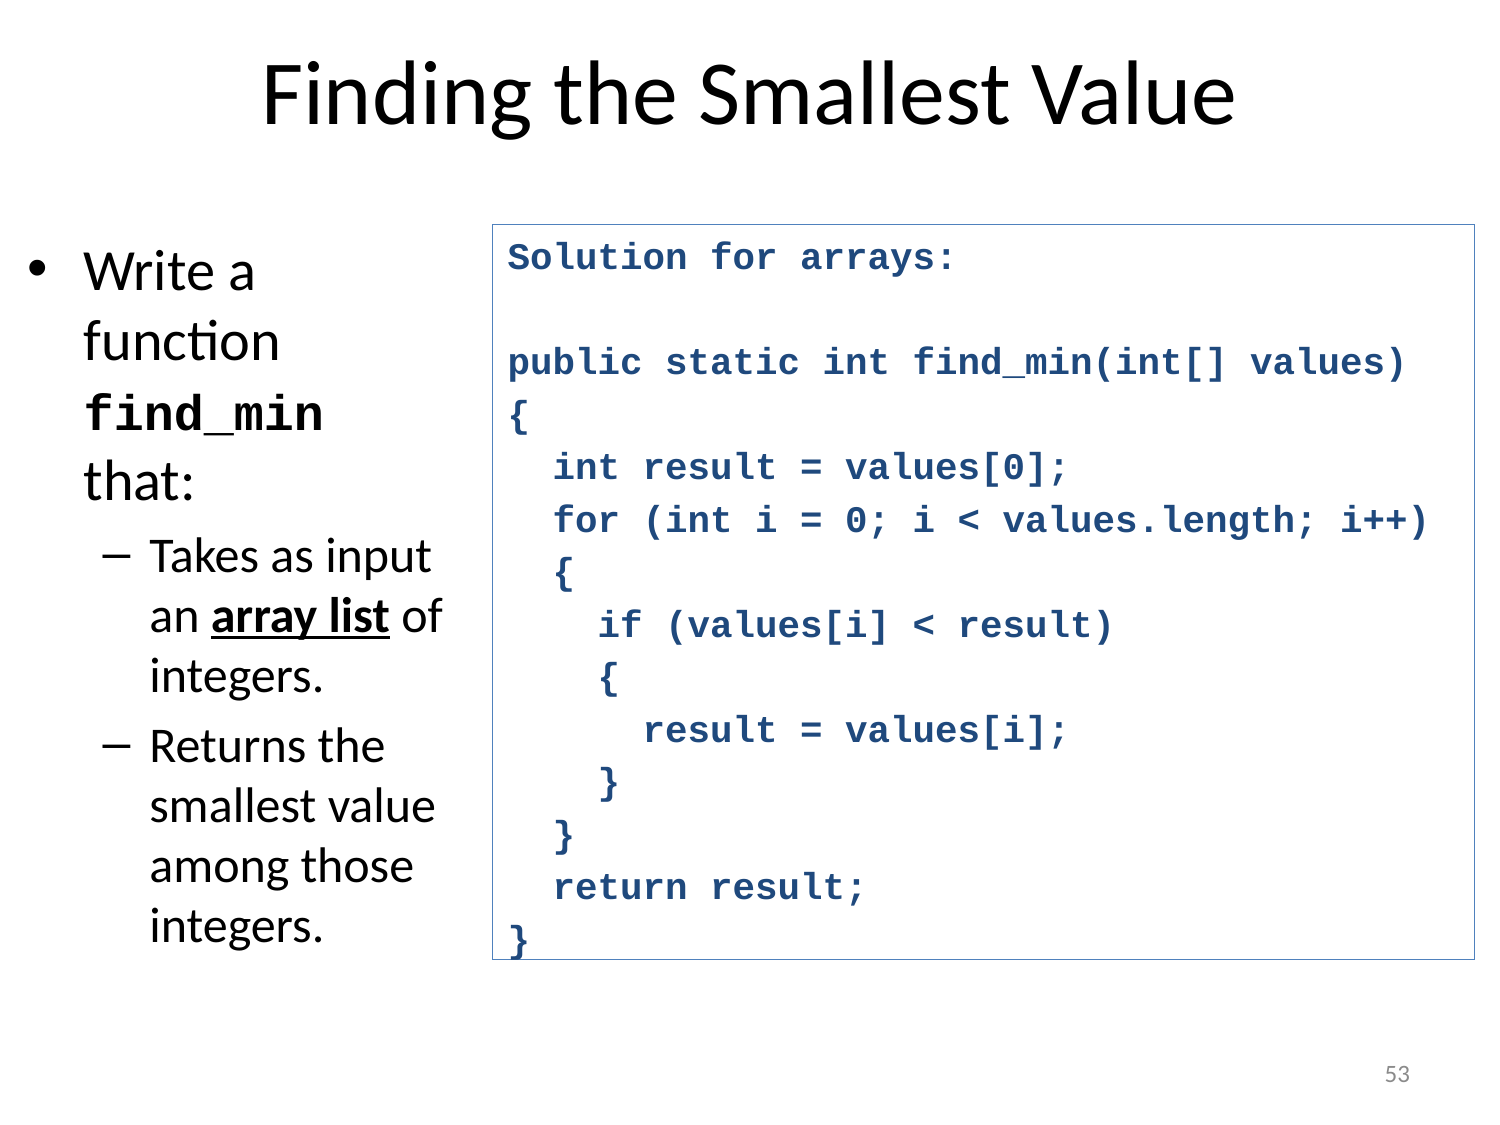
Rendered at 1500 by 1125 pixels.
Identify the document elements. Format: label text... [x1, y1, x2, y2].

text_box Solution for arrays: public static int find_min(int[] values) { int result = values[0]; for (int i = 0; i < values.length; i++) { if (values[i] < result) { result = values[i]; } } return result; } [492, 224, 1475, 960]
slide_number 53 [1074, 1042, 1425, 1103]
list Write a function find_min that: Takes as input an array list of integers. Returns the smallest value among those integers. [12, 224, 463, 968]
title Finding the Smallest Value [75, 12, 1425, 163]
